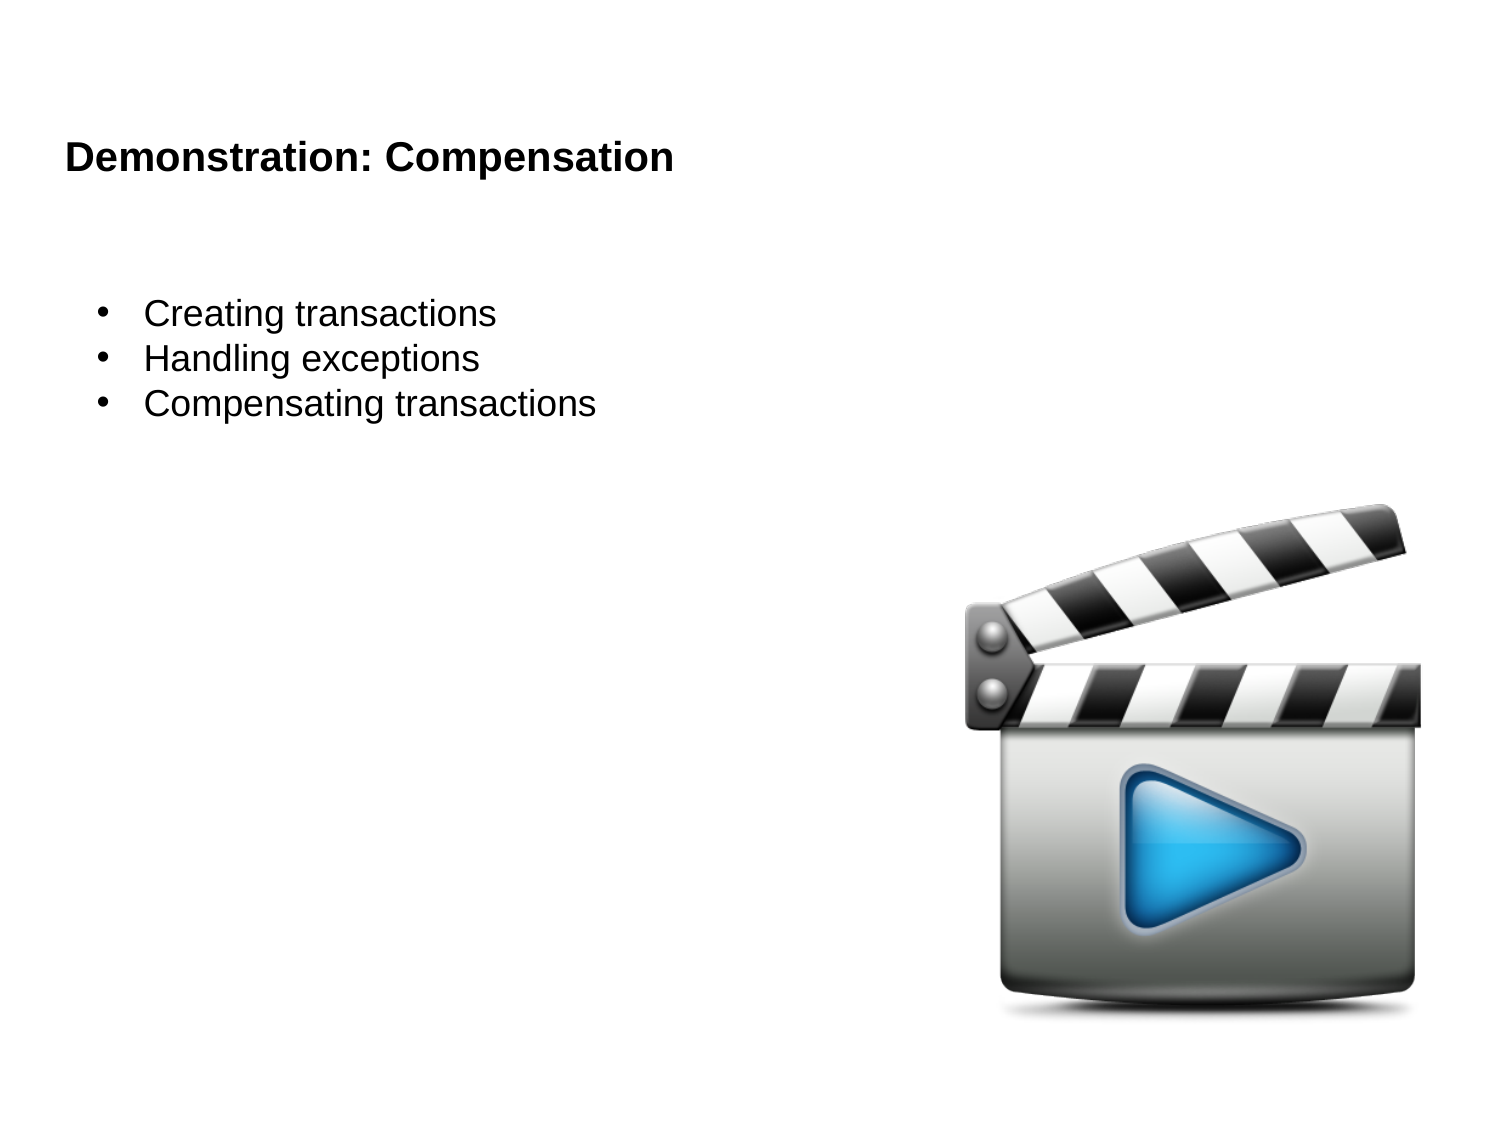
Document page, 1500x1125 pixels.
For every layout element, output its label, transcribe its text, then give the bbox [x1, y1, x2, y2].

title Demonstration: Compensation [64, 125, 1436, 185]
picture [878, 456, 1500, 1079]
text_box Creating transactions Handling exceptions Compensating transactions [81, 281, 1211, 431]
